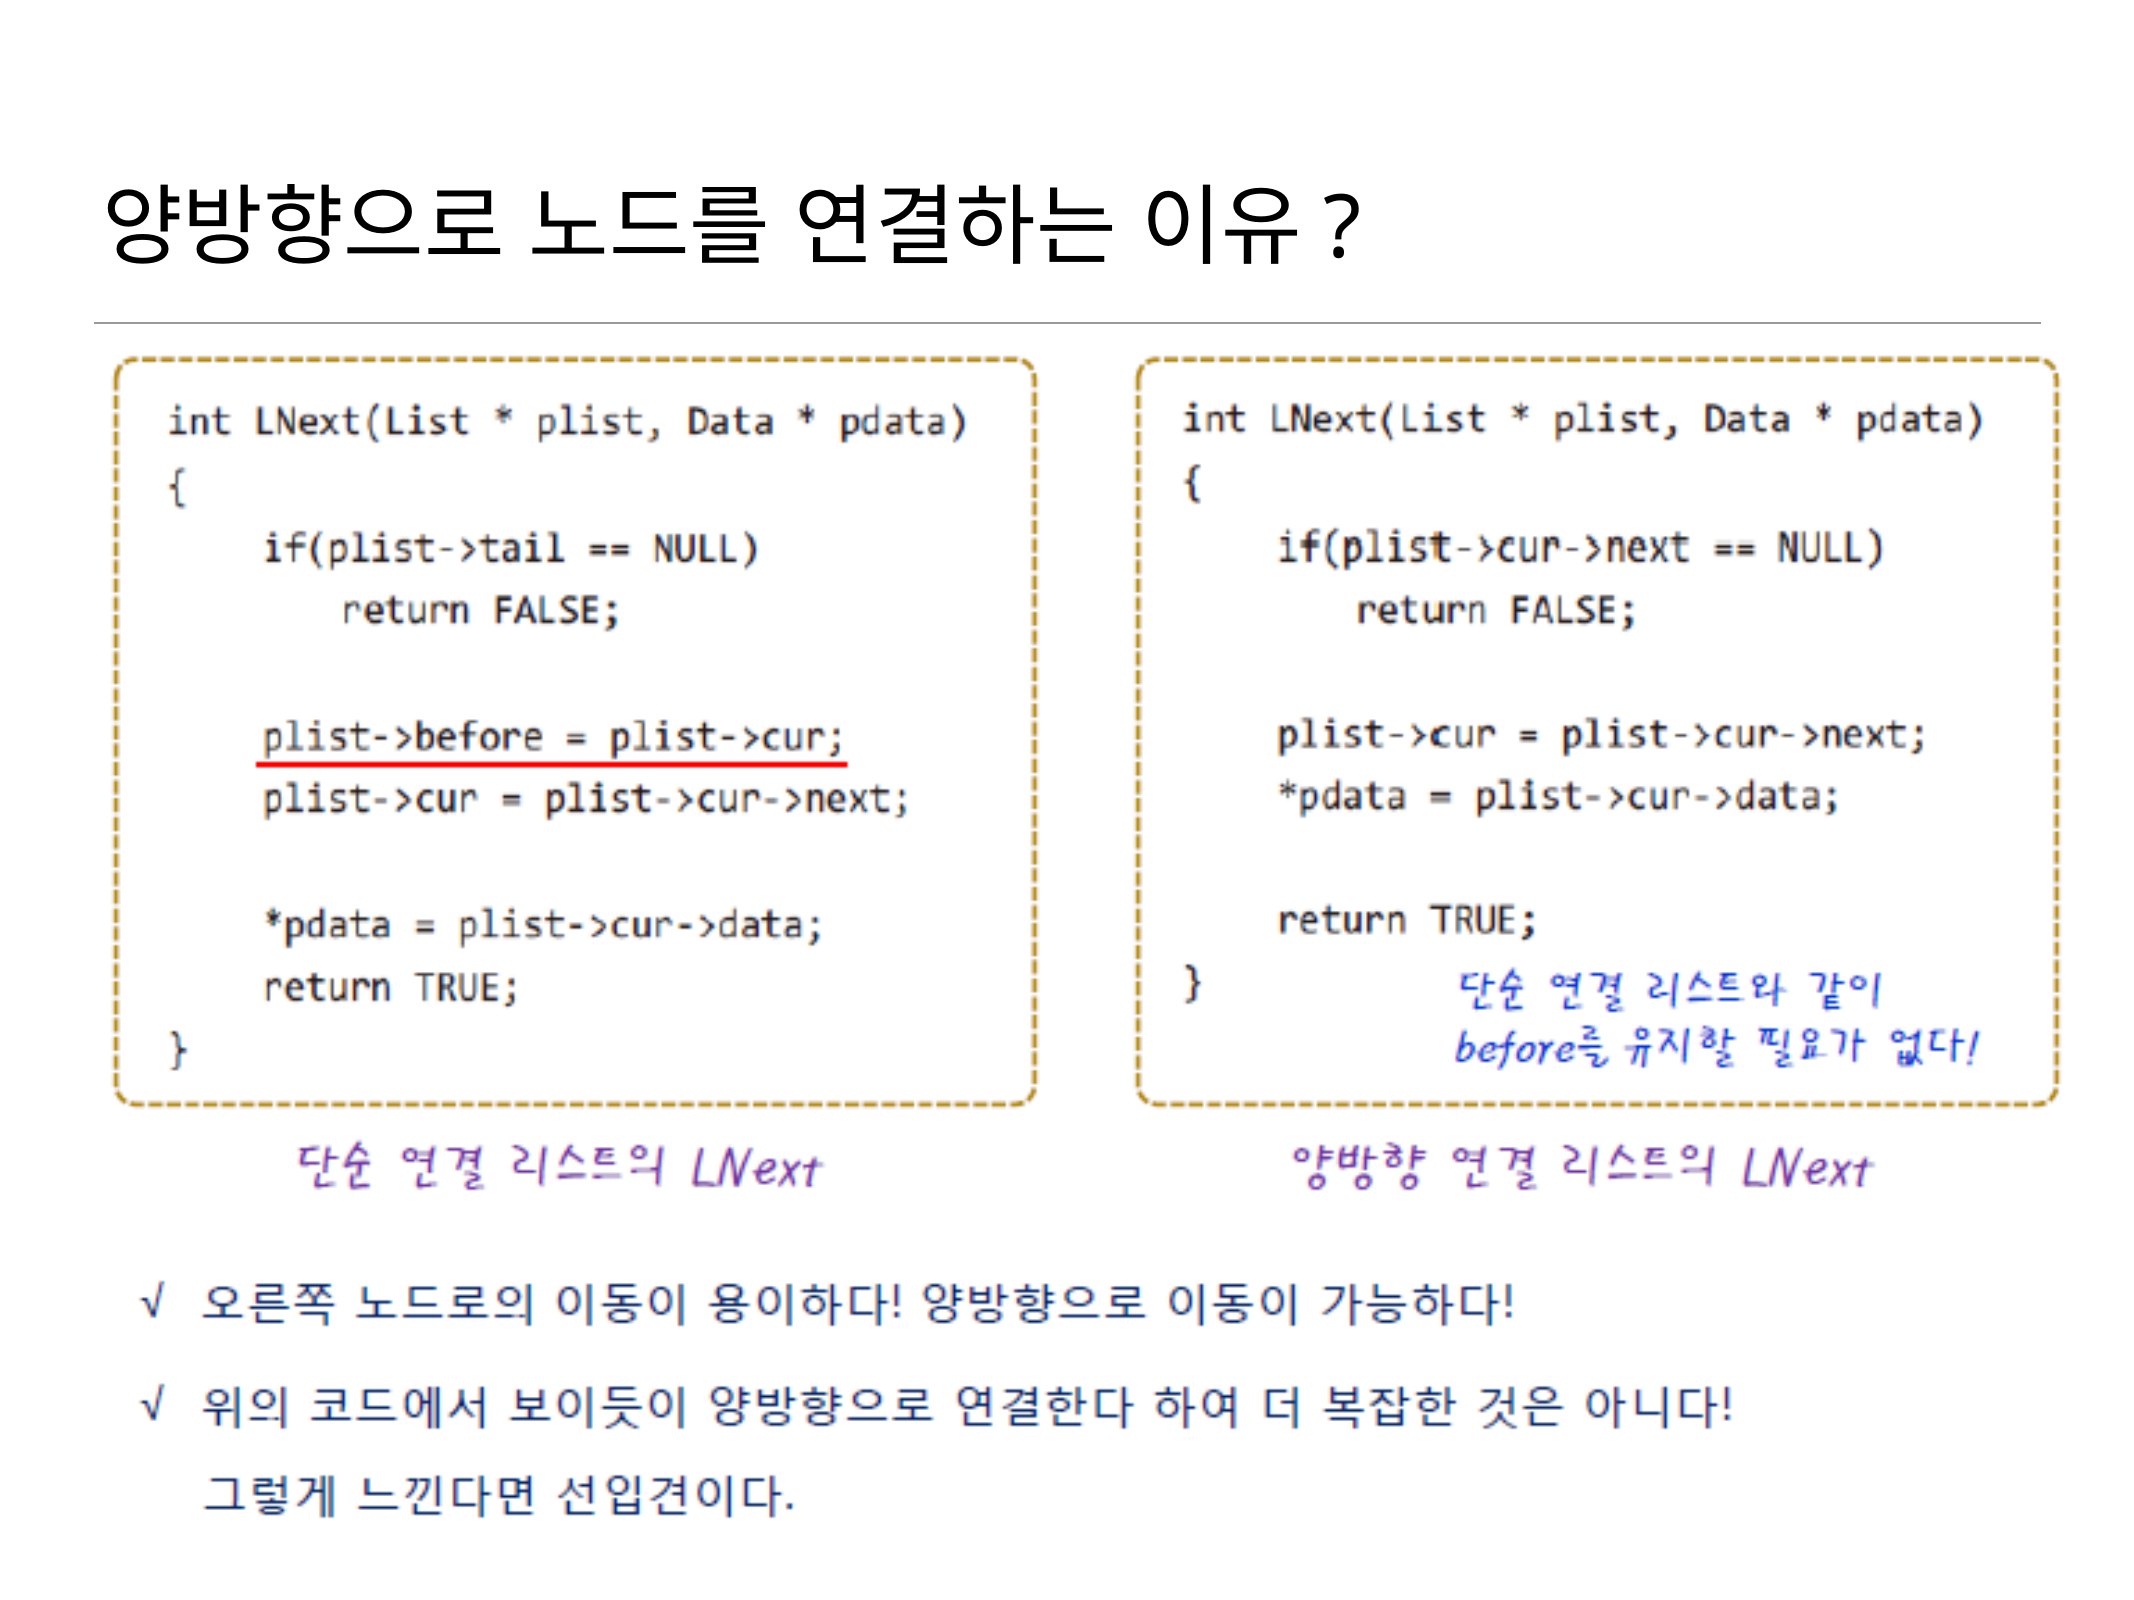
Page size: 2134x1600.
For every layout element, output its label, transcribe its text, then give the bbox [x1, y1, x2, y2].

picture [93, 335, 2101, 1547]
title 양방향으로 노드를 연결하는 이유? [93, 53, 2041, 284]
